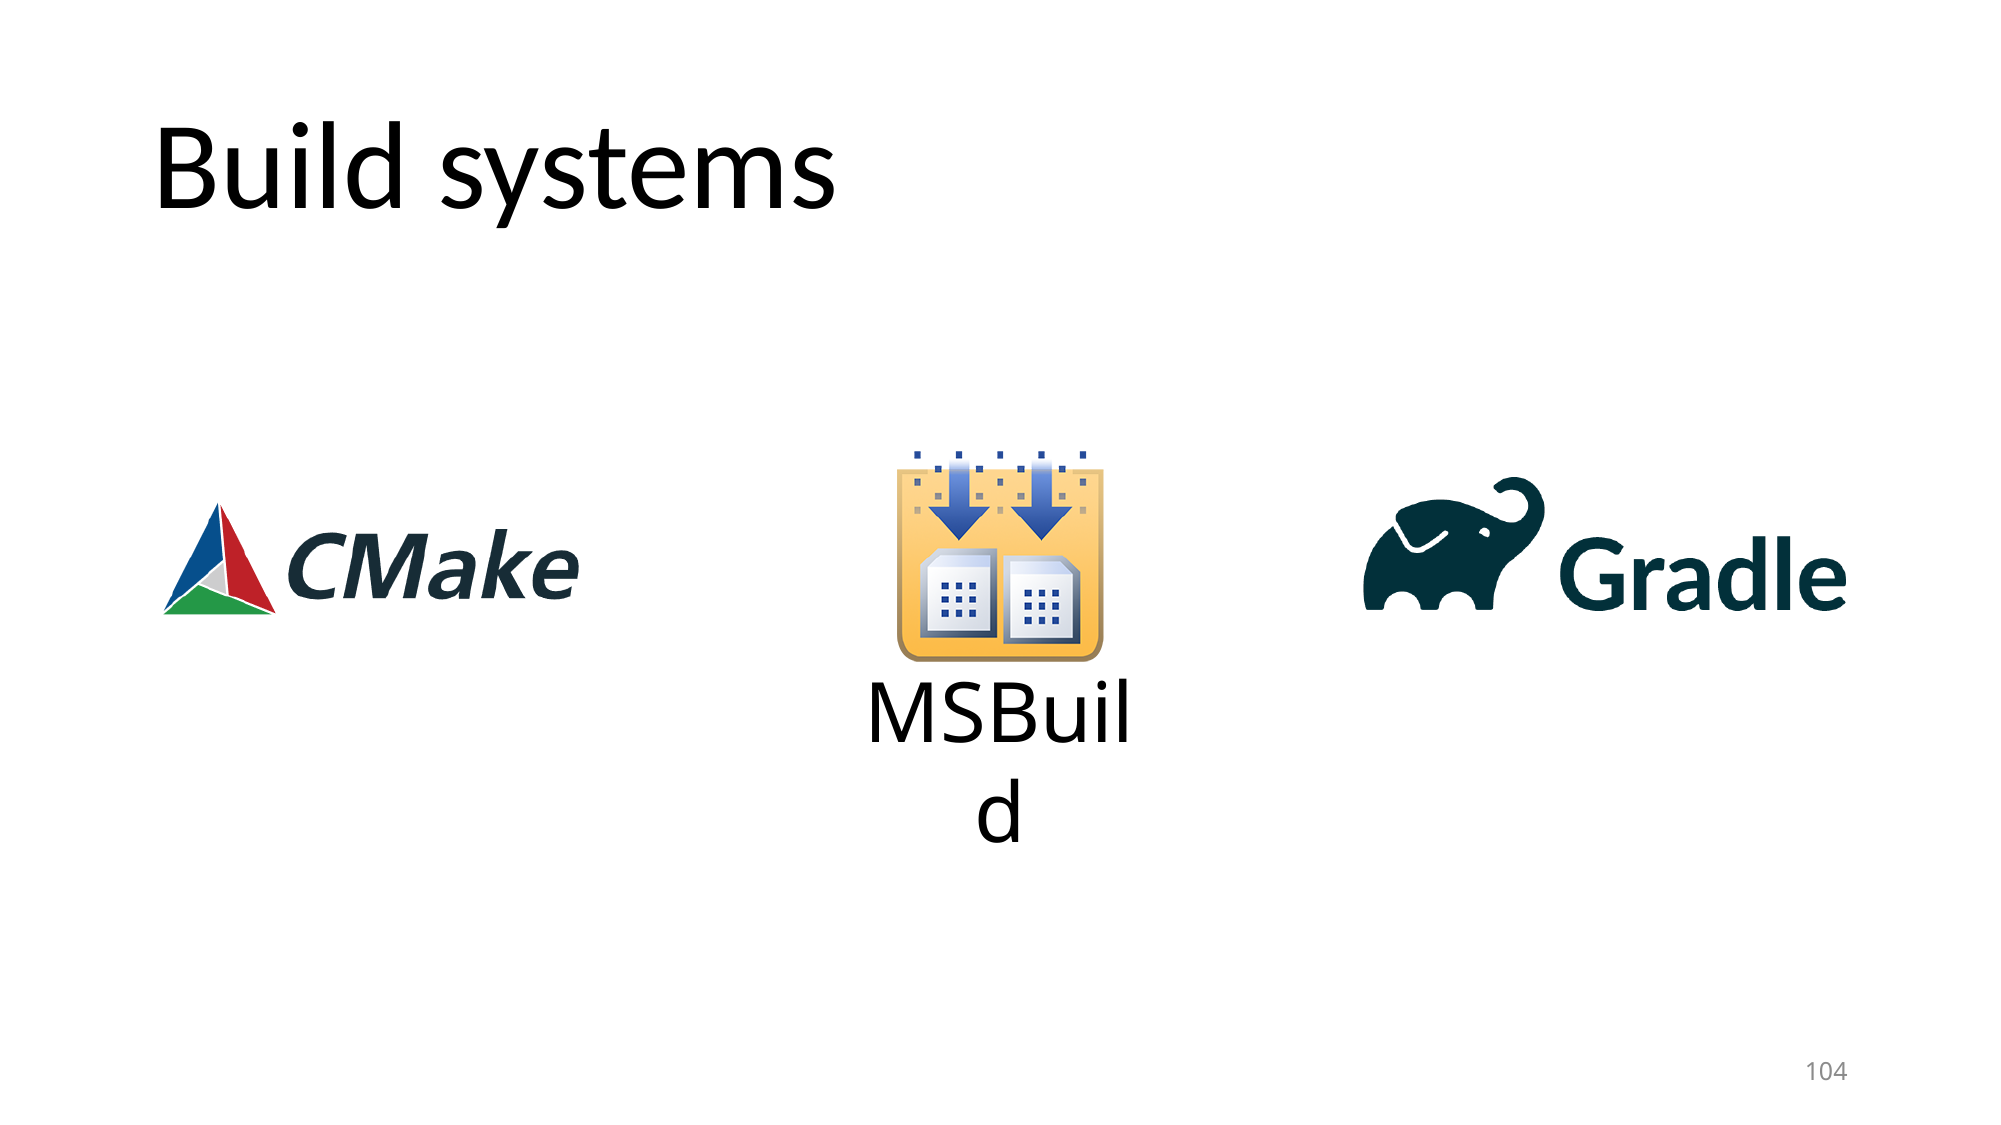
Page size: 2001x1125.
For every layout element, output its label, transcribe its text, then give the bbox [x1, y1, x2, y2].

picture [137, 441, 604, 675]
title Build systems [137, 59, 1863, 278]
text_box MSBuild [835, 651, 1165, 866]
picture [1300, 456, 1909, 669]
slide_number 104 [1412, 1042, 1863, 1103]
picture [875, 433, 1125, 683]
